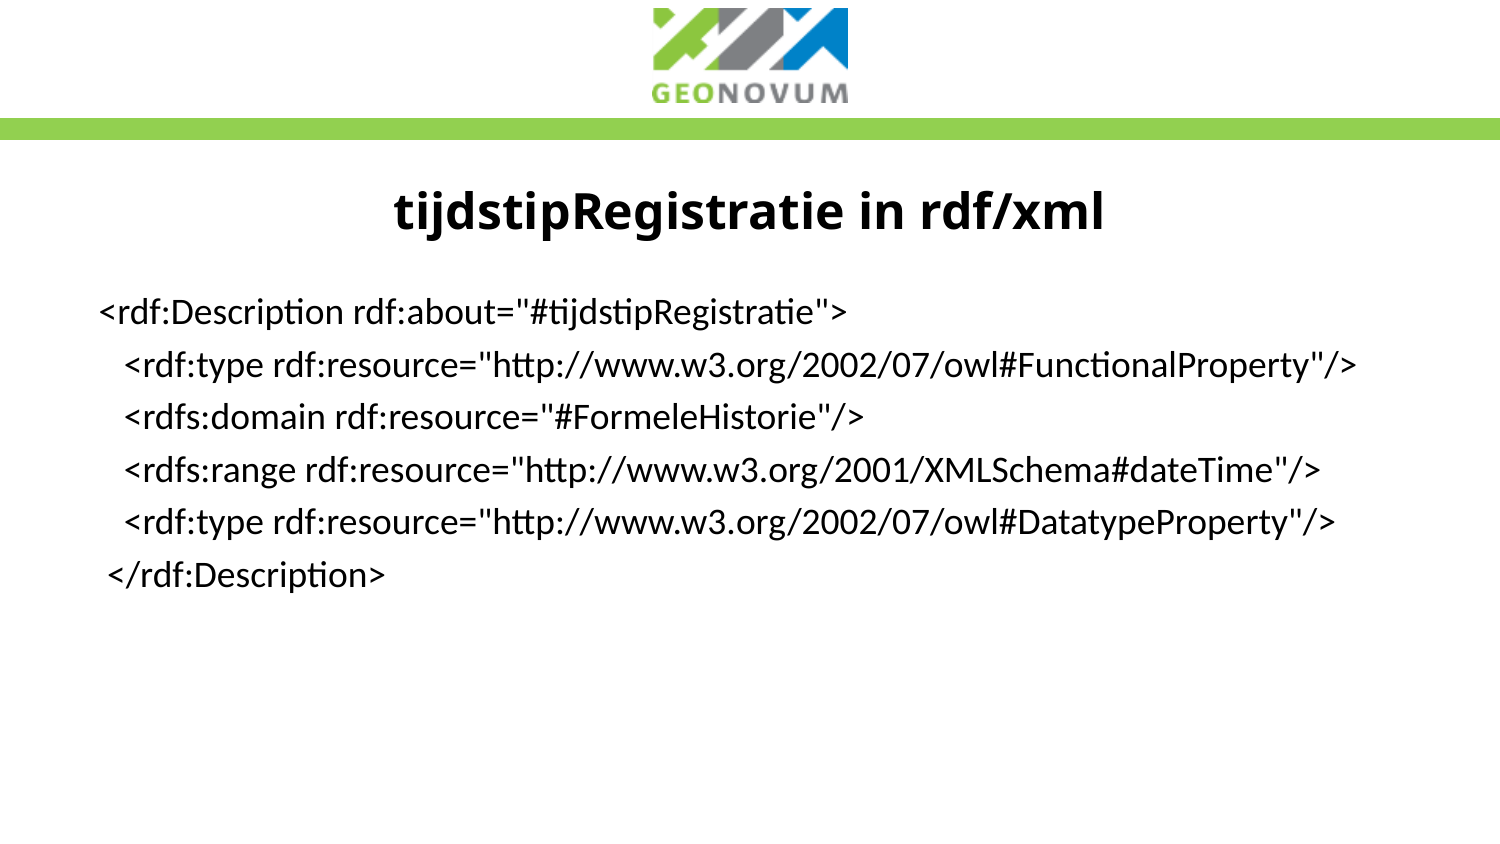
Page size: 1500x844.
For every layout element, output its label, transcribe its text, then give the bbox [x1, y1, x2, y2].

picture [652, 8, 848, 103]
list <rdf:Description rdf:about="#tijdstipRegistratie"> <rdf:type rdf:resource="http://www.w3.org/2002/07/owl#FunctionalProperty"/> <rdfs:domain rdf:resource="#FormeleHistorie"/> <rdfs:range rdf:resource="http://www.w3.org/2001/XMLSchema#dateTime"/> <rdf:type rdf:resource="http://www.w3.org/2002/07/owl#DatatypeProperty"/> </rdf:Description> [75, 280, 1425, 830]
title tijdstipRegistratie in rdf/xml [75, 139, 1425, 280]
